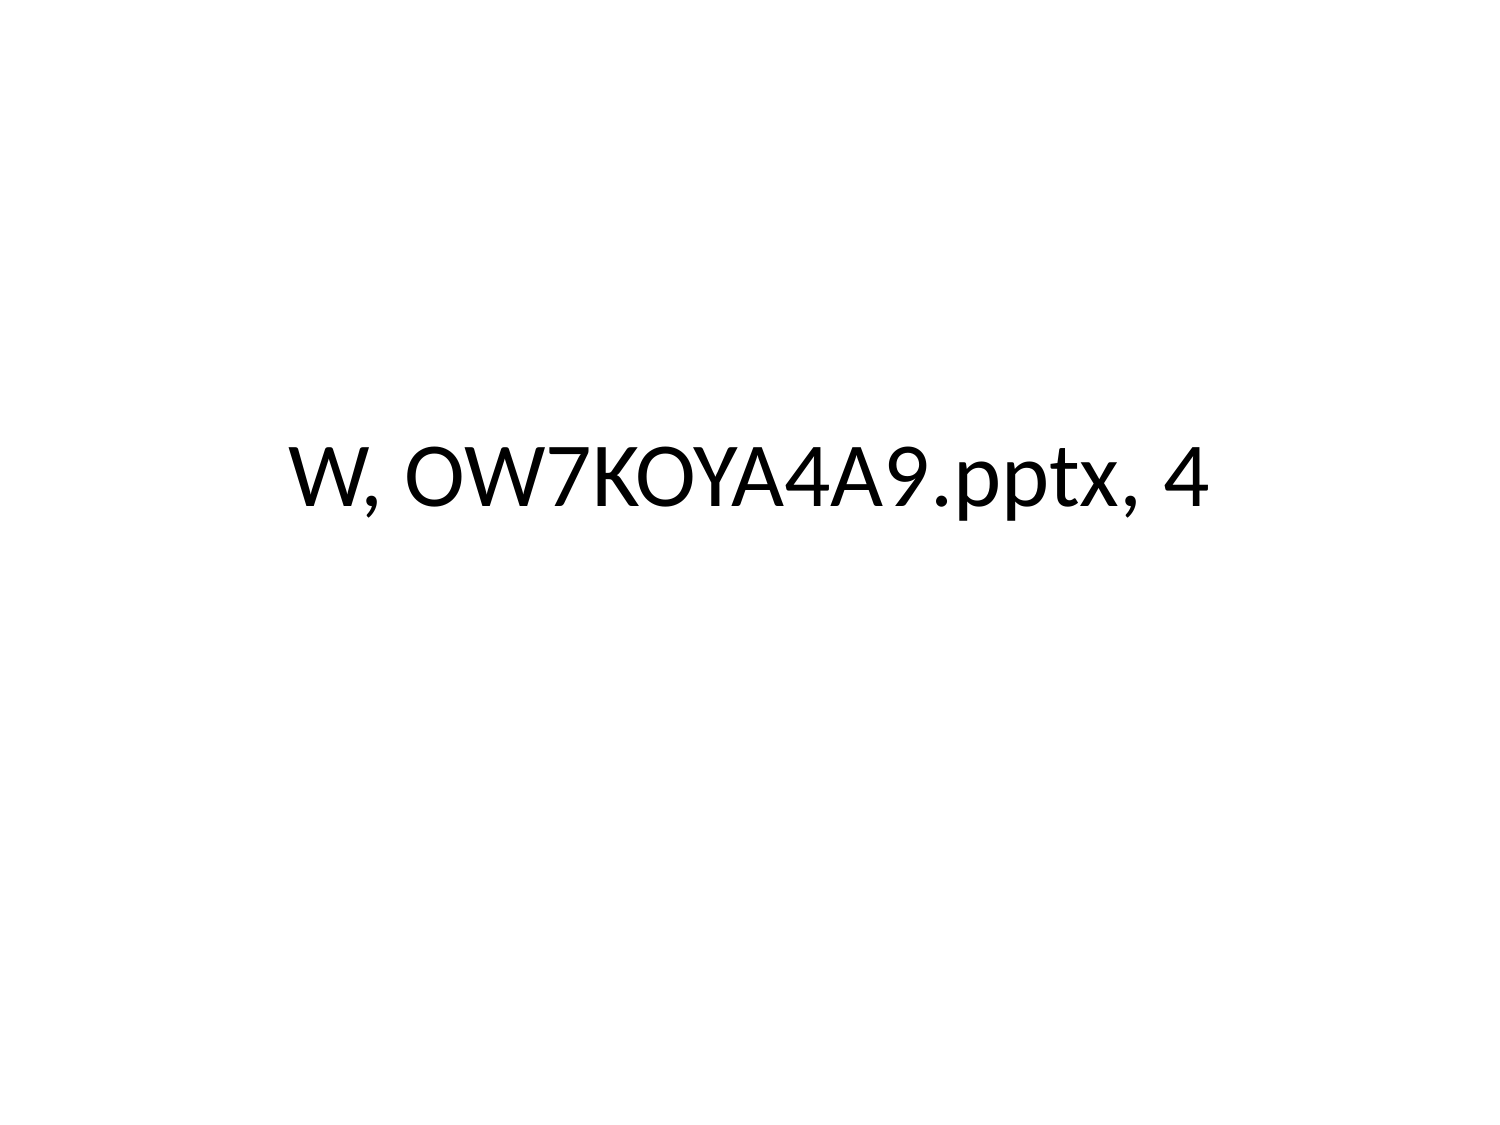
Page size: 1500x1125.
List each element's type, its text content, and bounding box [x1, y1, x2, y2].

title W, OW7KOYA4A9.pptx, 4 [112, 349, 1388, 591]
